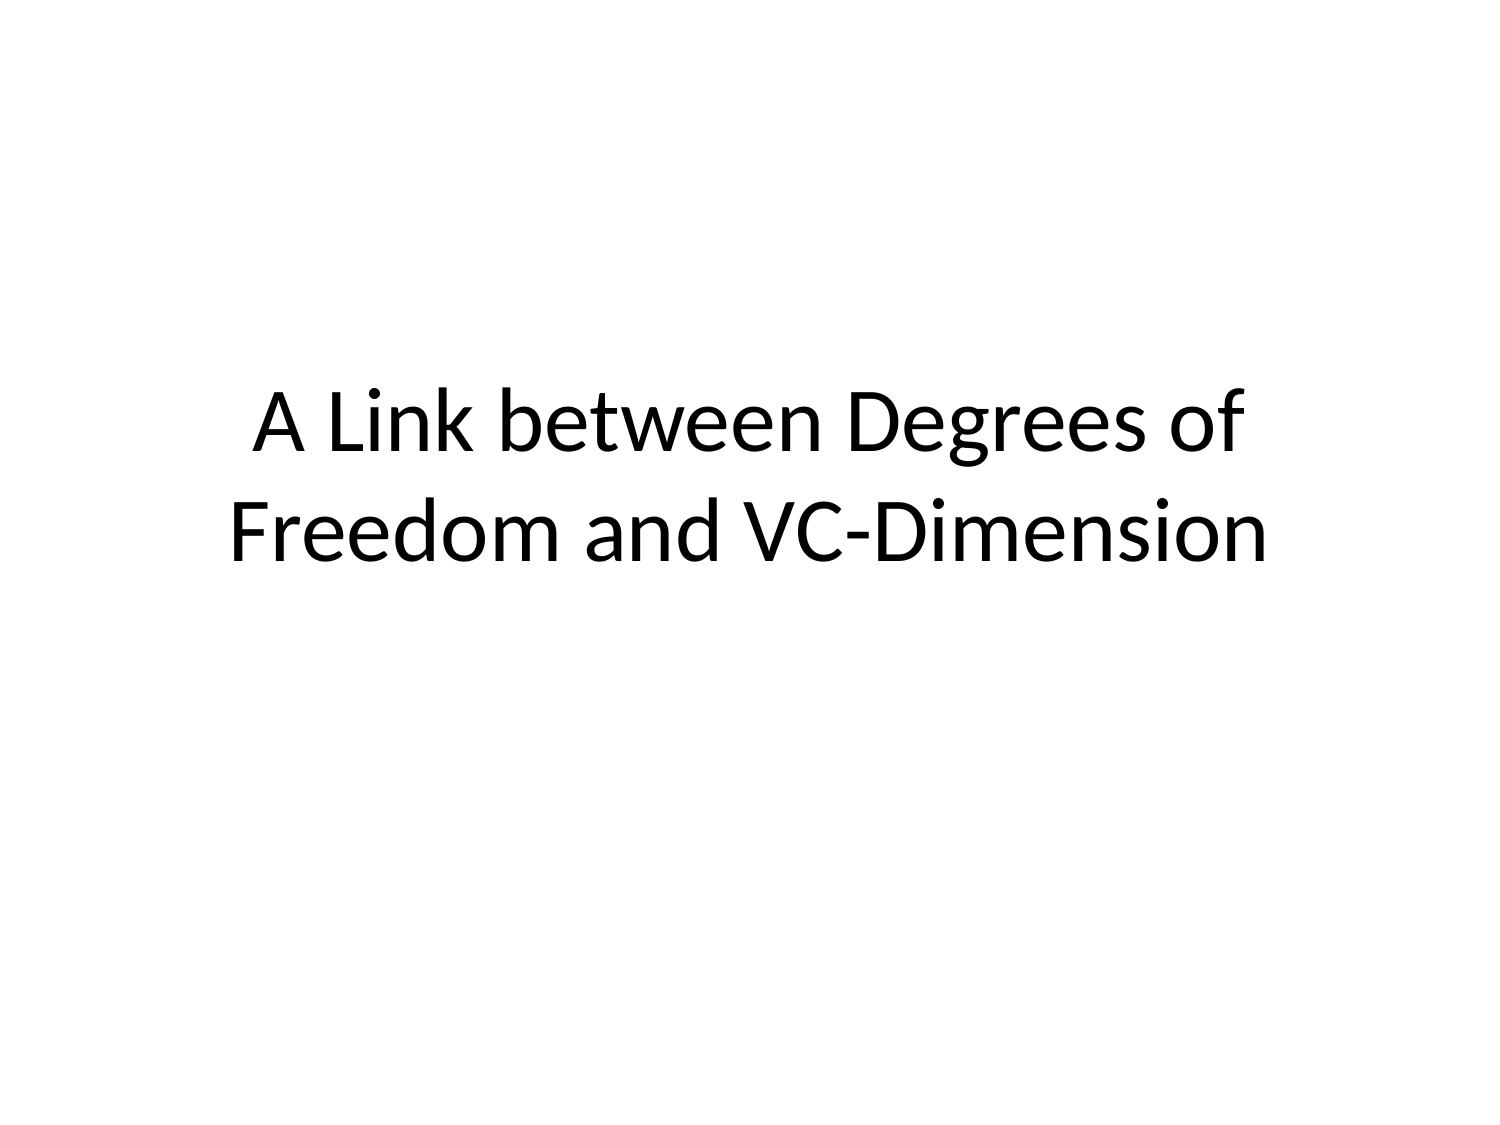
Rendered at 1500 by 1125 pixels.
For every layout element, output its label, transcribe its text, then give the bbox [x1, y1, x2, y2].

title A Link between Degrees of Freedom and VC-Dimension [112, 349, 1388, 591]
